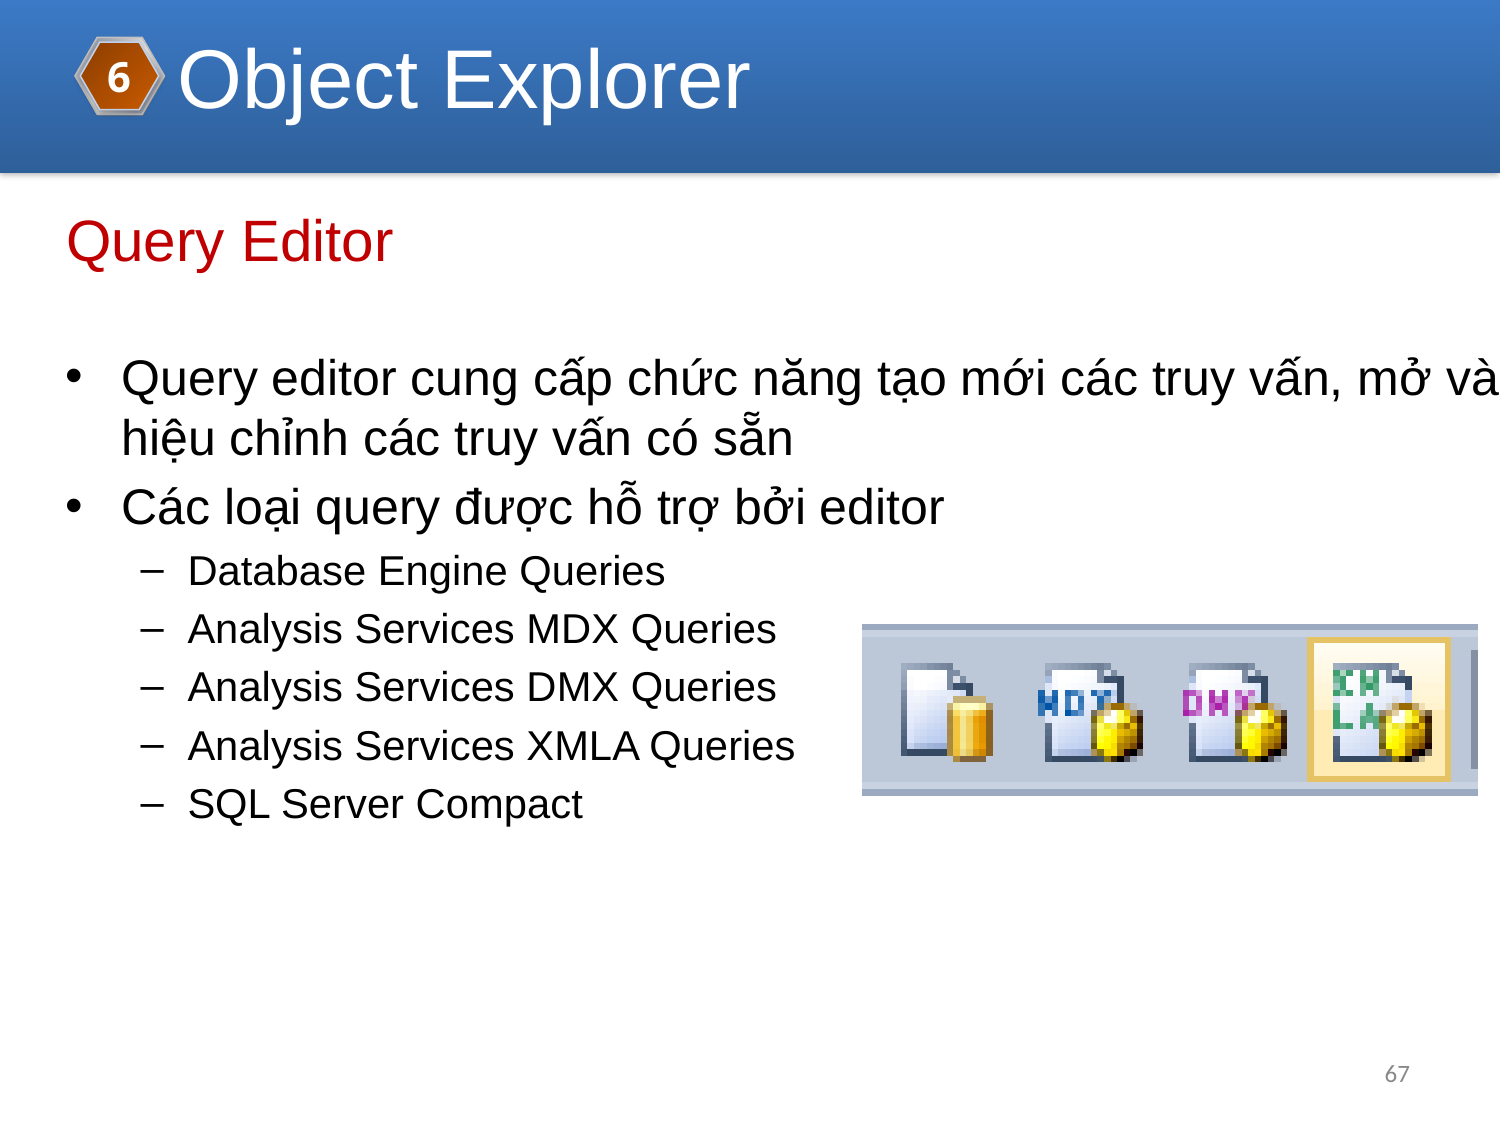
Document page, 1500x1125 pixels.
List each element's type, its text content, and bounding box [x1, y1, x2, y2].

text_box Query Editor [51, 196, 1500, 337]
text_box [0, 0, 1500, 173]
picture [862, 624, 1478, 796]
text_box Object Explorer [163, 17, 1500, 100]
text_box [74, 37, 166, 116]
text_box [341, 102, 1500, 196]
text_box Query editor cung cấp chức năng tạo mới các truy vấn, mở và hiệu chỉnh các truy vấn có sẵn Các loại query được hỗ trợ bởi editor Database Engine Queries Analysis Services MDX Queries Analysis Services DMX Queries Analysis Services XMLA Queries SQL Server Compact [50, 337, 1500, 1124]
text_box [148, 100, 1500, 196]
